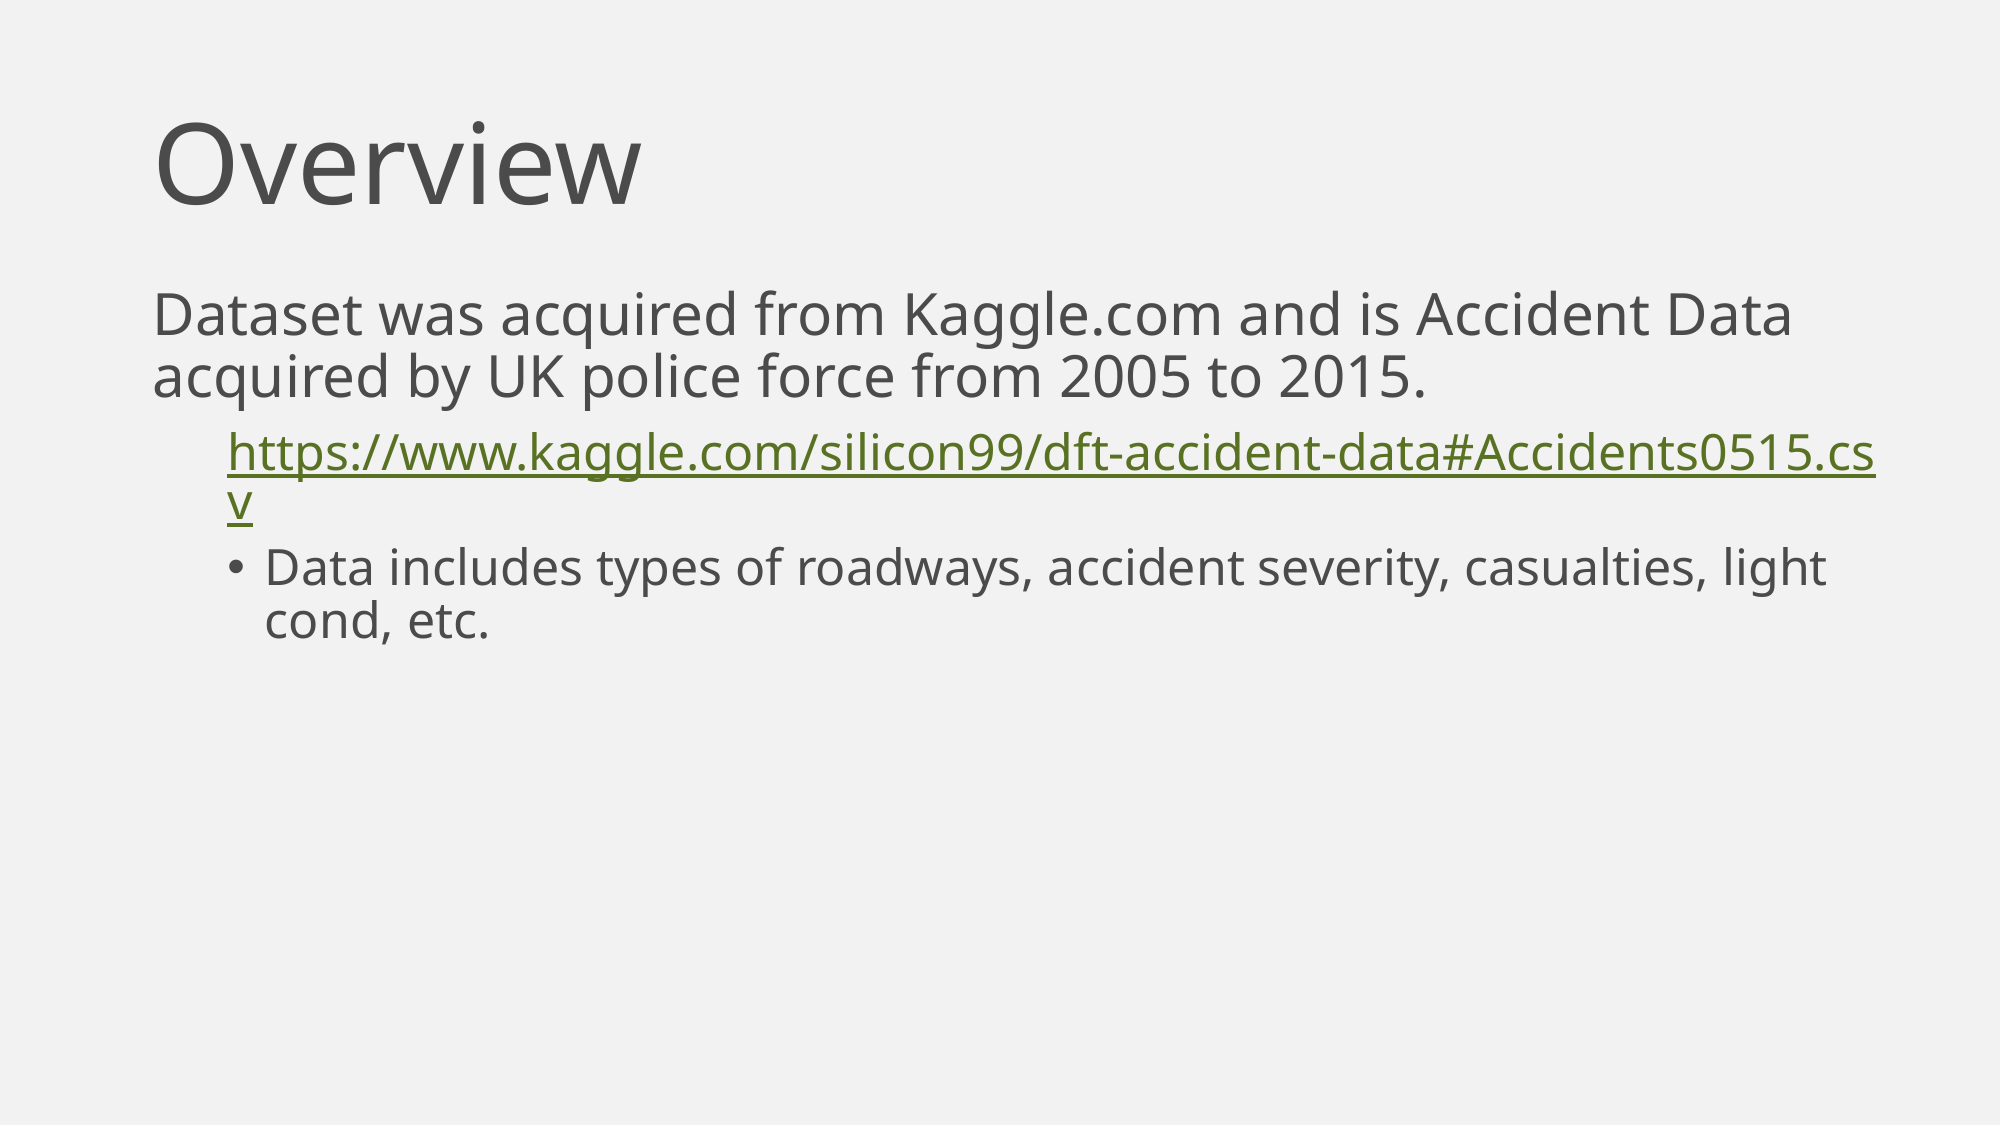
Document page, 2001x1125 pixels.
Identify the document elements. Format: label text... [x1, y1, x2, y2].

title Overview [137, 59, 1863, 277]
list Dataset was acquired from Kaggle.com and is Accident Data acquired by UK police force from 2005 to 2015. https://www.kaggle.com/silicon99/dft-accident-data#Accidents0515.csv Data includes types of roadways, accident severity, casualties, light cond, etc. [137, 277, 1913, 1071]
